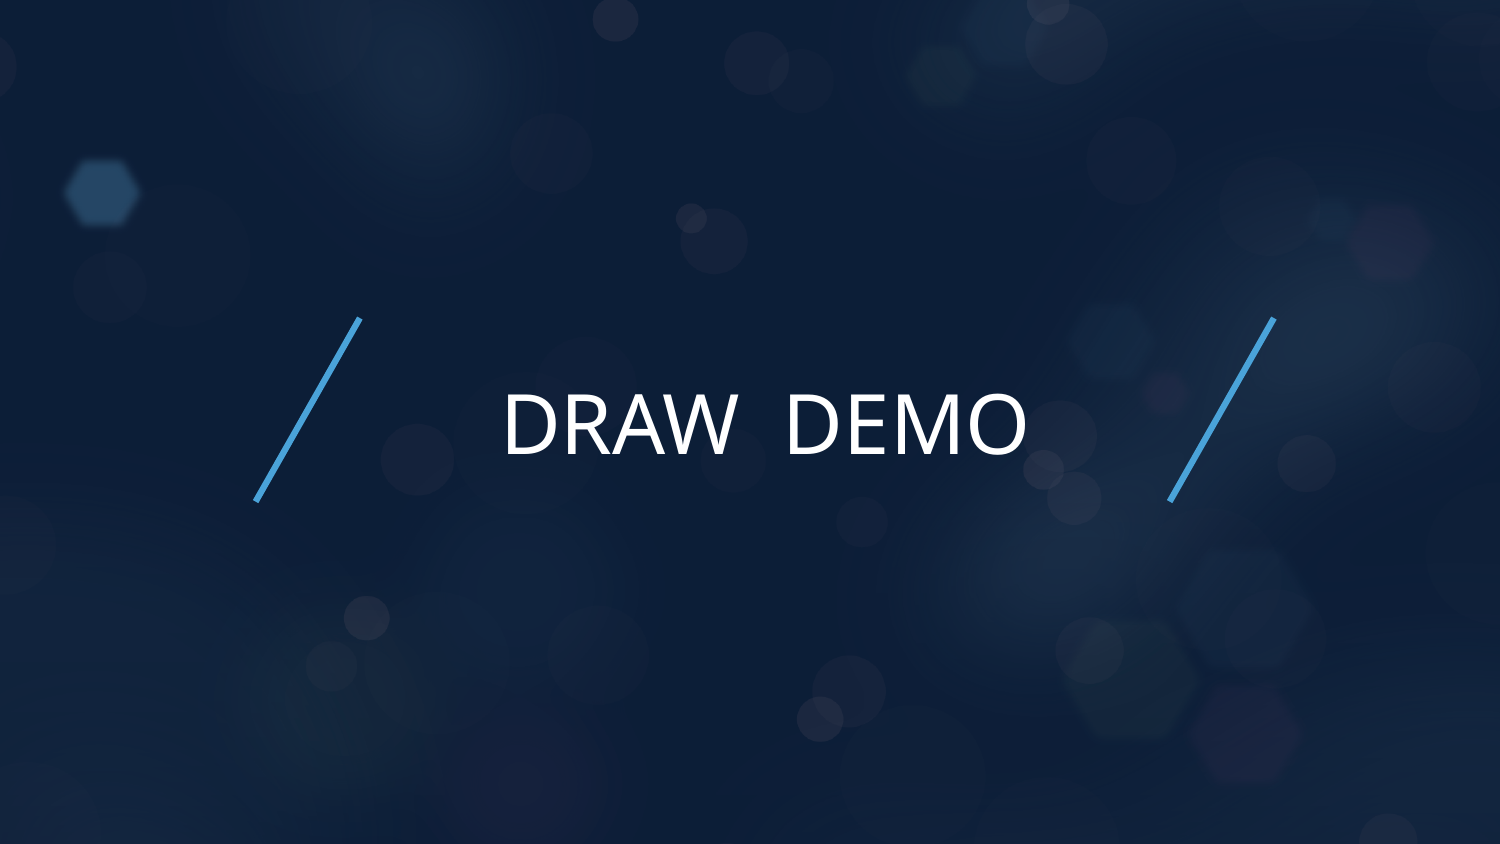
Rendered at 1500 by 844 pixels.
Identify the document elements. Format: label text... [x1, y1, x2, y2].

list DRAW DEMO [360, 192, 1171, 651]
picture [0, 0, 1500, 844]
